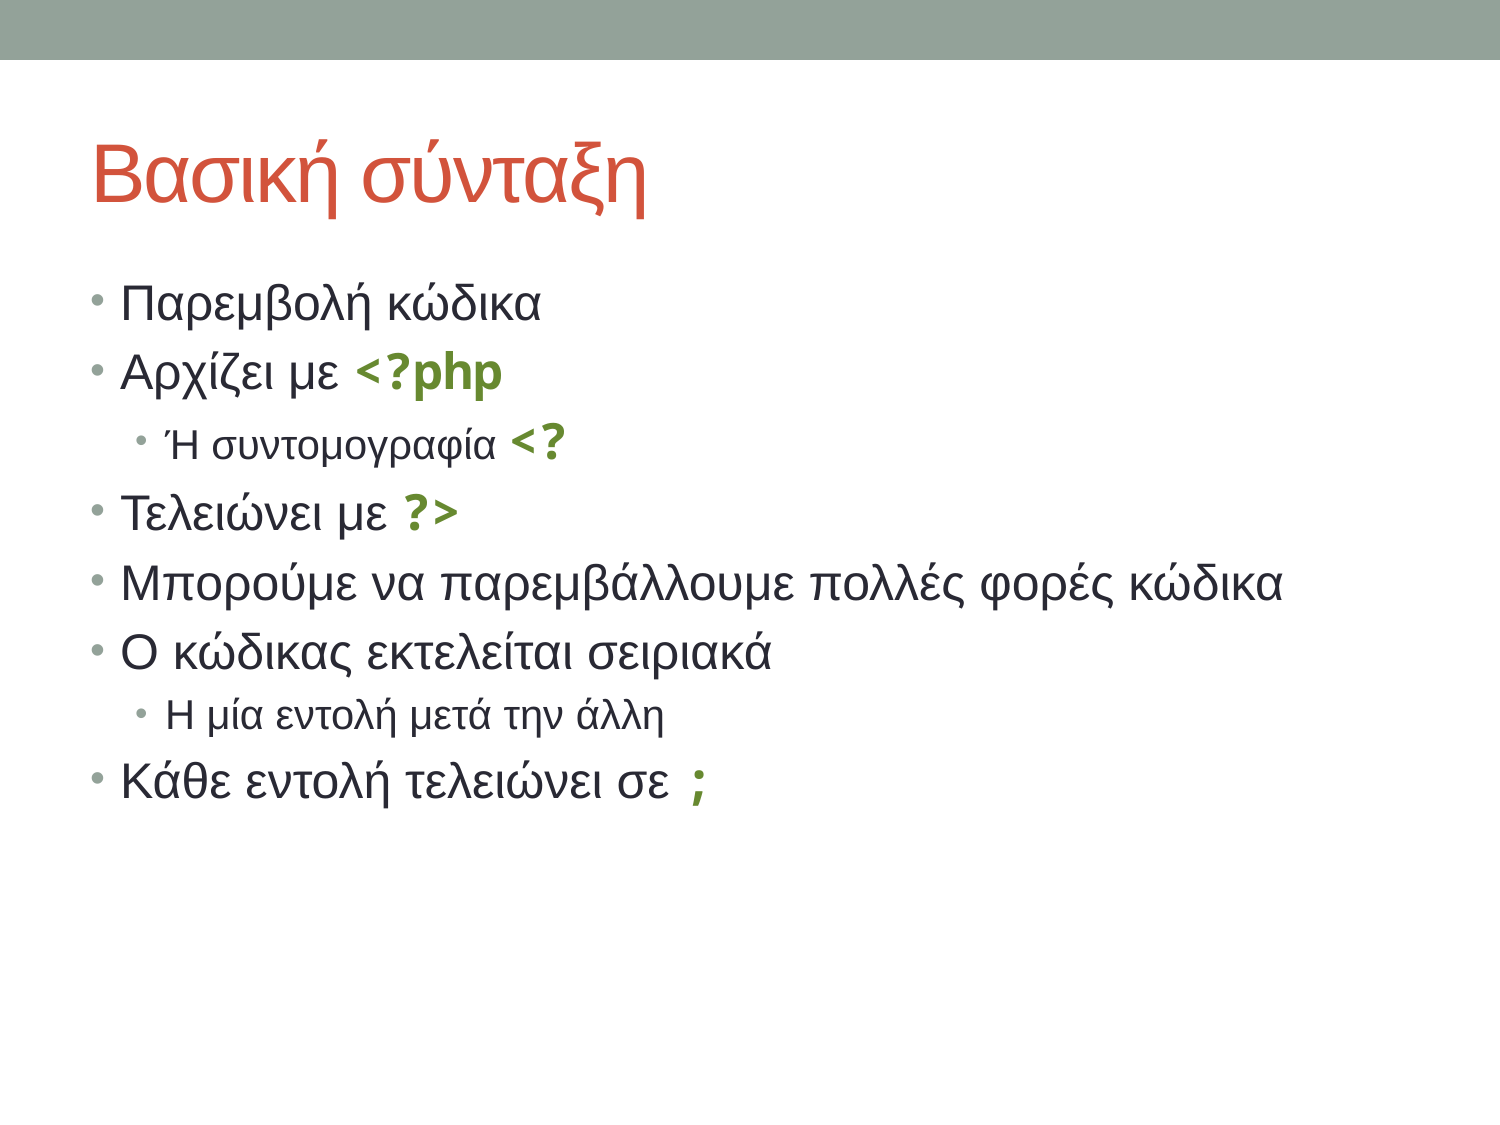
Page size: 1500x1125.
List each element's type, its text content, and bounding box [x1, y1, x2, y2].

list Παρεμβολή κώδικα Αρχίζει με <?php Ή συντομογραφία <? Τελειώνει με ?> Μπορούμε να παρεμβάλλουμε πολλές φορές κώδικα Ο κώδικας εκτελείται σειριακά Η μία εντολή μετά την άλλη Κάθε εντολή τελειώνει σε ; [75, 262, 1425, 1063]
title Βασική σύνταξη [75, 87, 1425, 250]
